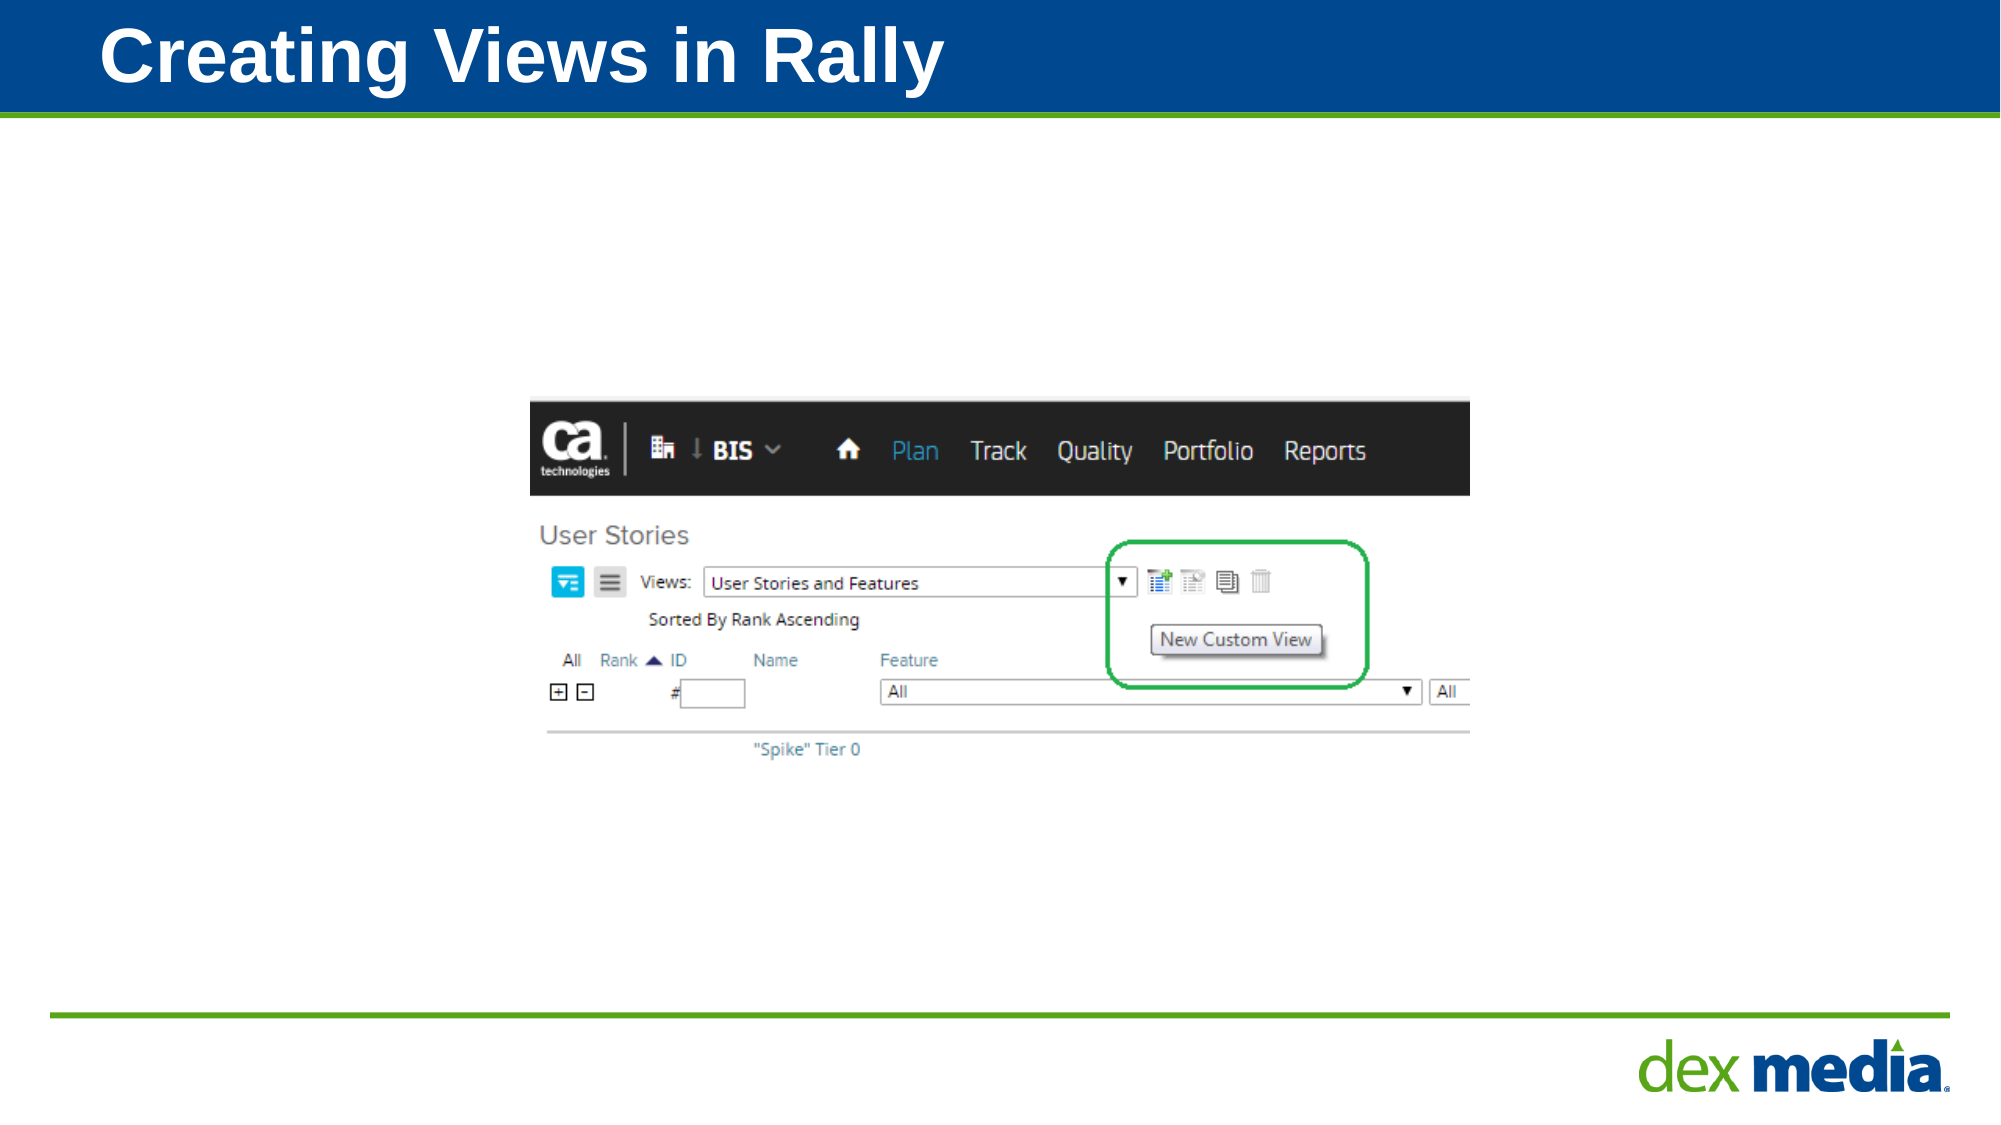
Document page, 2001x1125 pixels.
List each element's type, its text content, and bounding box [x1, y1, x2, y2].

title Creating Views in Rally [0, 0, 2000, 113]
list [530, 396, 1470, 763]
picture [1639, 1039, 1950, 1092]
